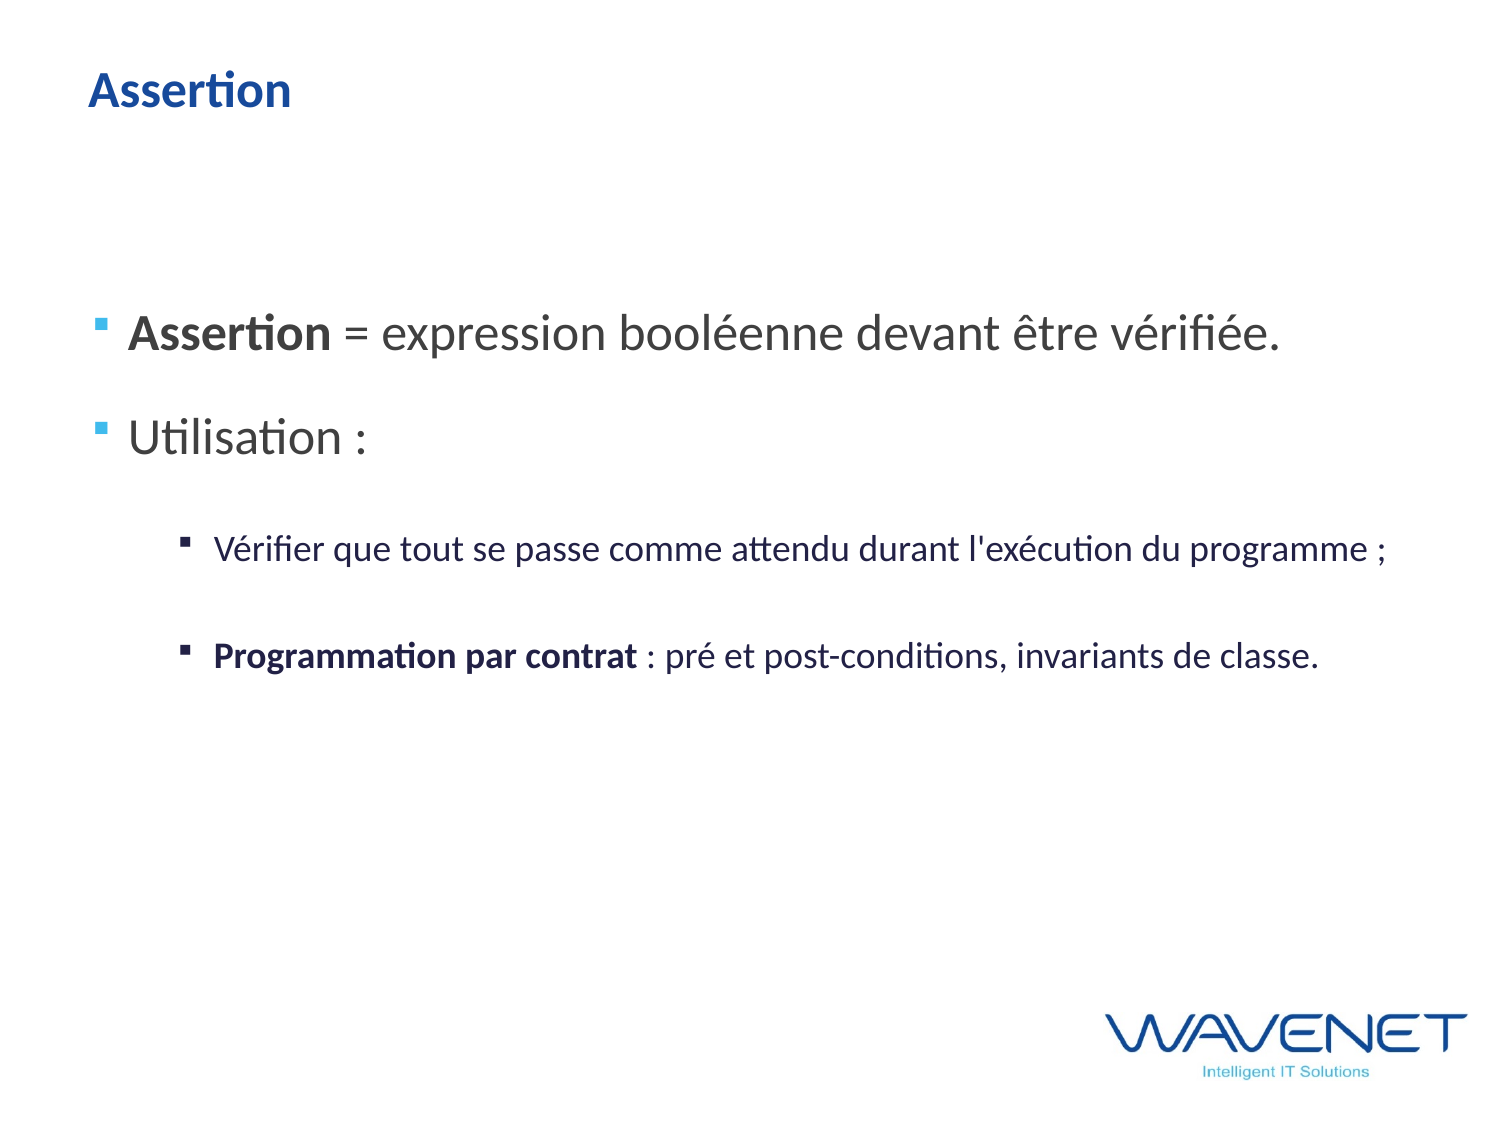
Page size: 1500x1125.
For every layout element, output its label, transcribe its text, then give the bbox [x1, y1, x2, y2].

title Assertion [72, 47, 1426, 145]
picture [1103, 1012, 1469, 1081]
list Assertion = expression booléenne devant être vérifiée. Utilisation : Vérifier que tout se passe comme attendu durant l'exécution du programme ; Programmation par contrat : pré et post-conditions, invariants de classe. [76, 290, 1428, 929]
